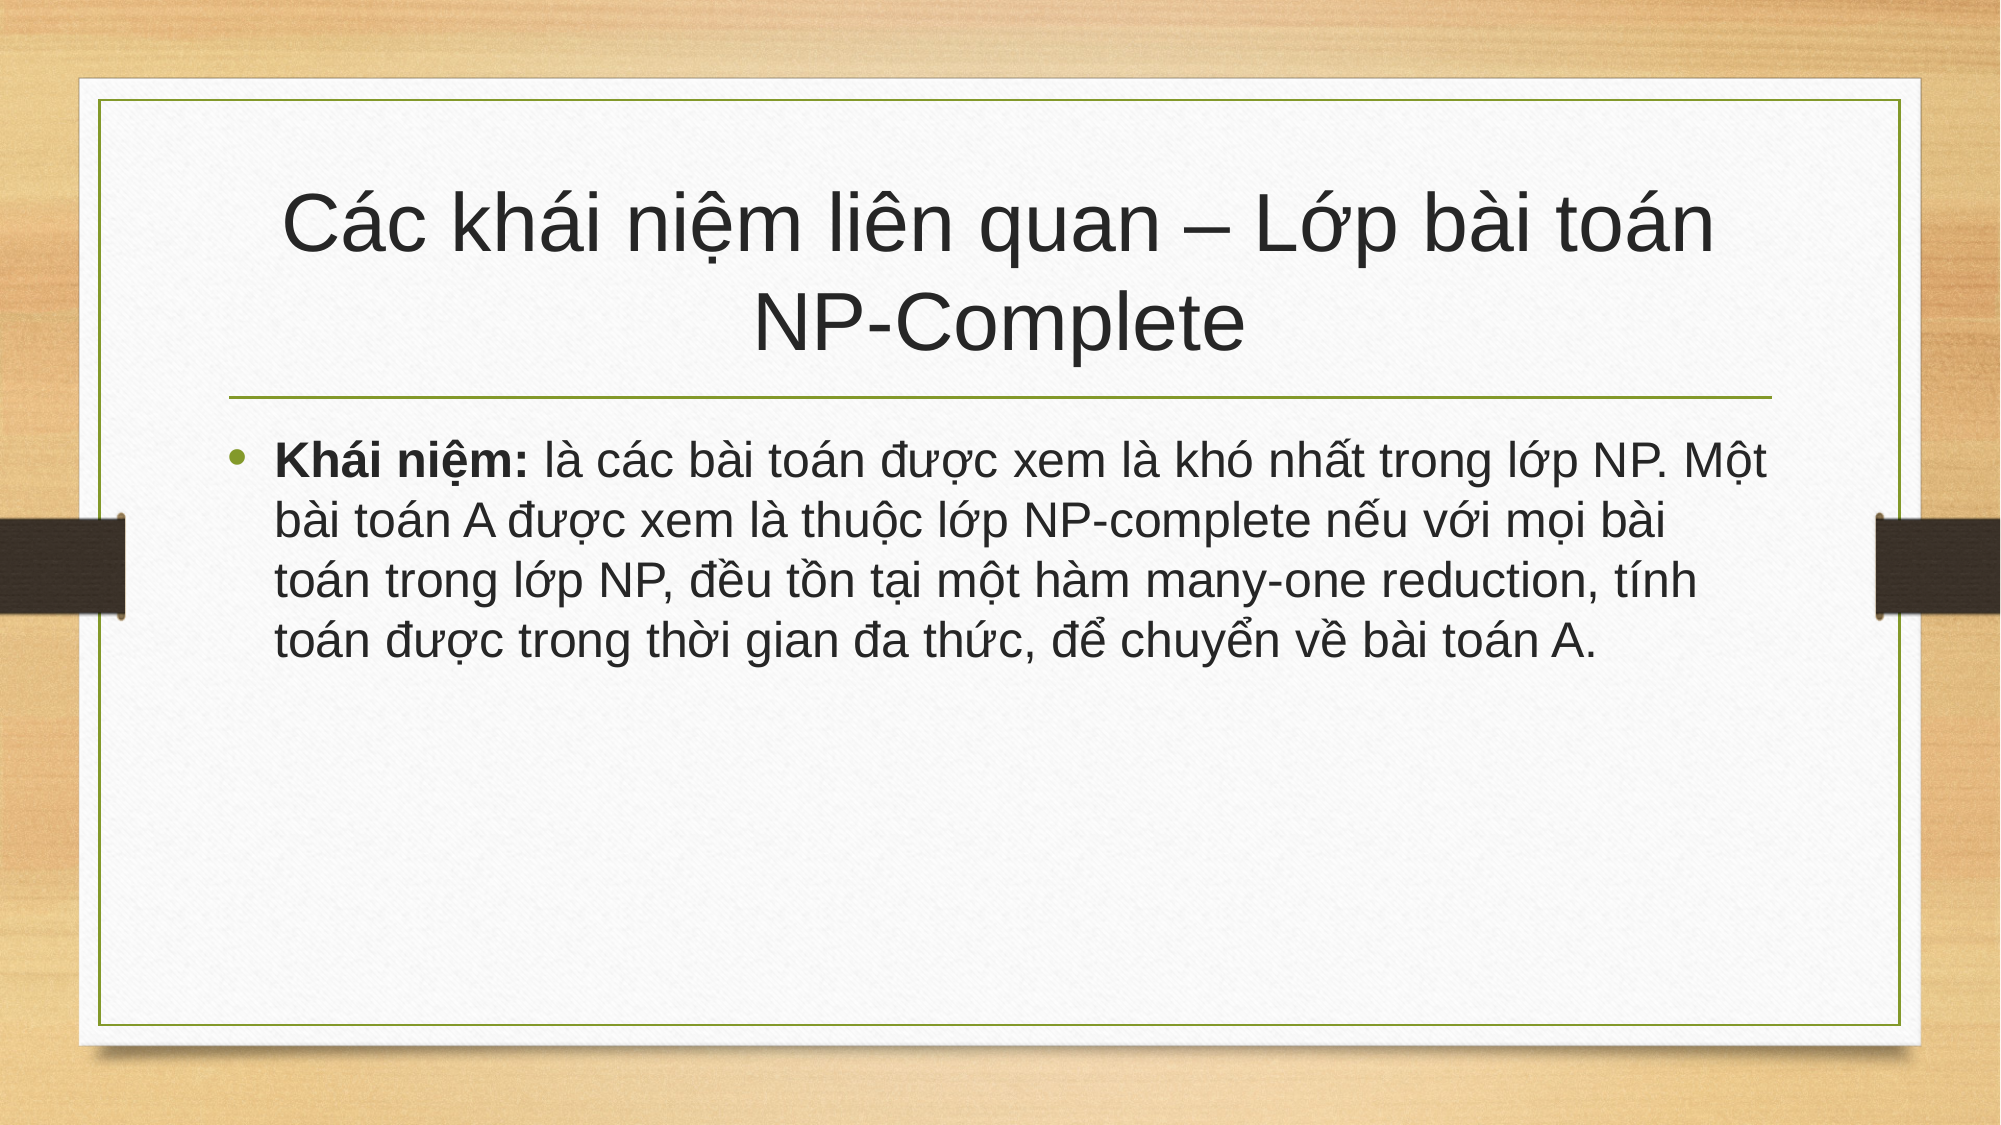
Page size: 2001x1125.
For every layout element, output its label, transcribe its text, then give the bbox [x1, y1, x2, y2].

list Khái niệm: là các bài toán được xem là khó nhất trong lớp NP. Một bài toán A được xem là thuộc lớp NP-complete nếu với mọi bài toán trong lớp NP, đều tồn tại một hàm many-one reduction, tính toán được trong thời gian đa thức, để chuyển về bài toán A. [212, 419, 1788, 964]
picture [0, 0, 2001, 1125]
title Các khái niệm liên quan – Lớp bài toán NP-Complete [212, 161, 1788, 375]
